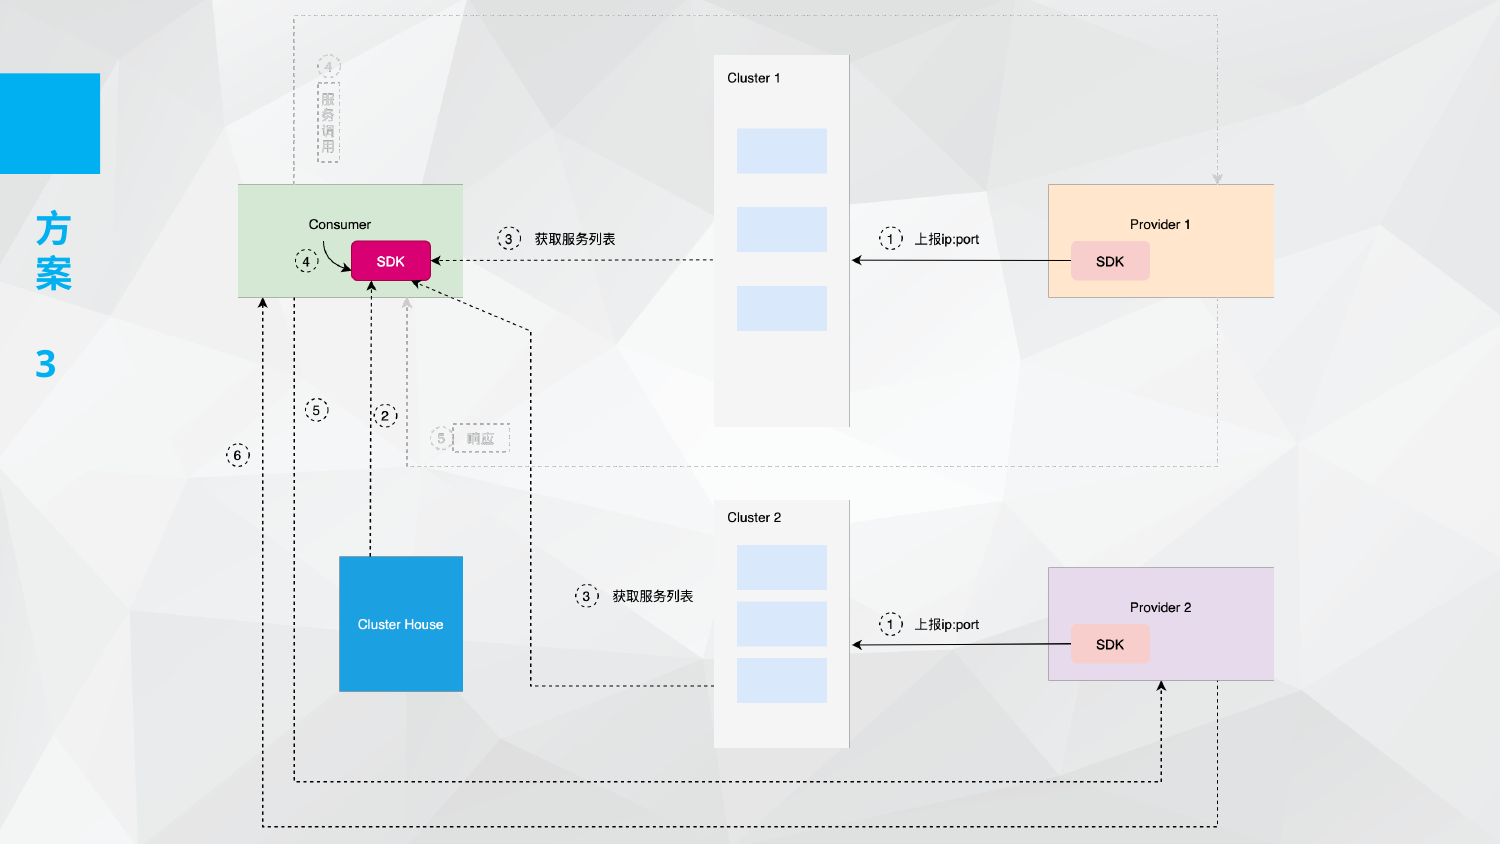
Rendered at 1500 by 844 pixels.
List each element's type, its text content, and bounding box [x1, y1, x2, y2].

text_box 方案 3 [20, 197, 80, 393]
text_box [0, 73, 101, 174]
picture [0, 0, 1500, 844]
